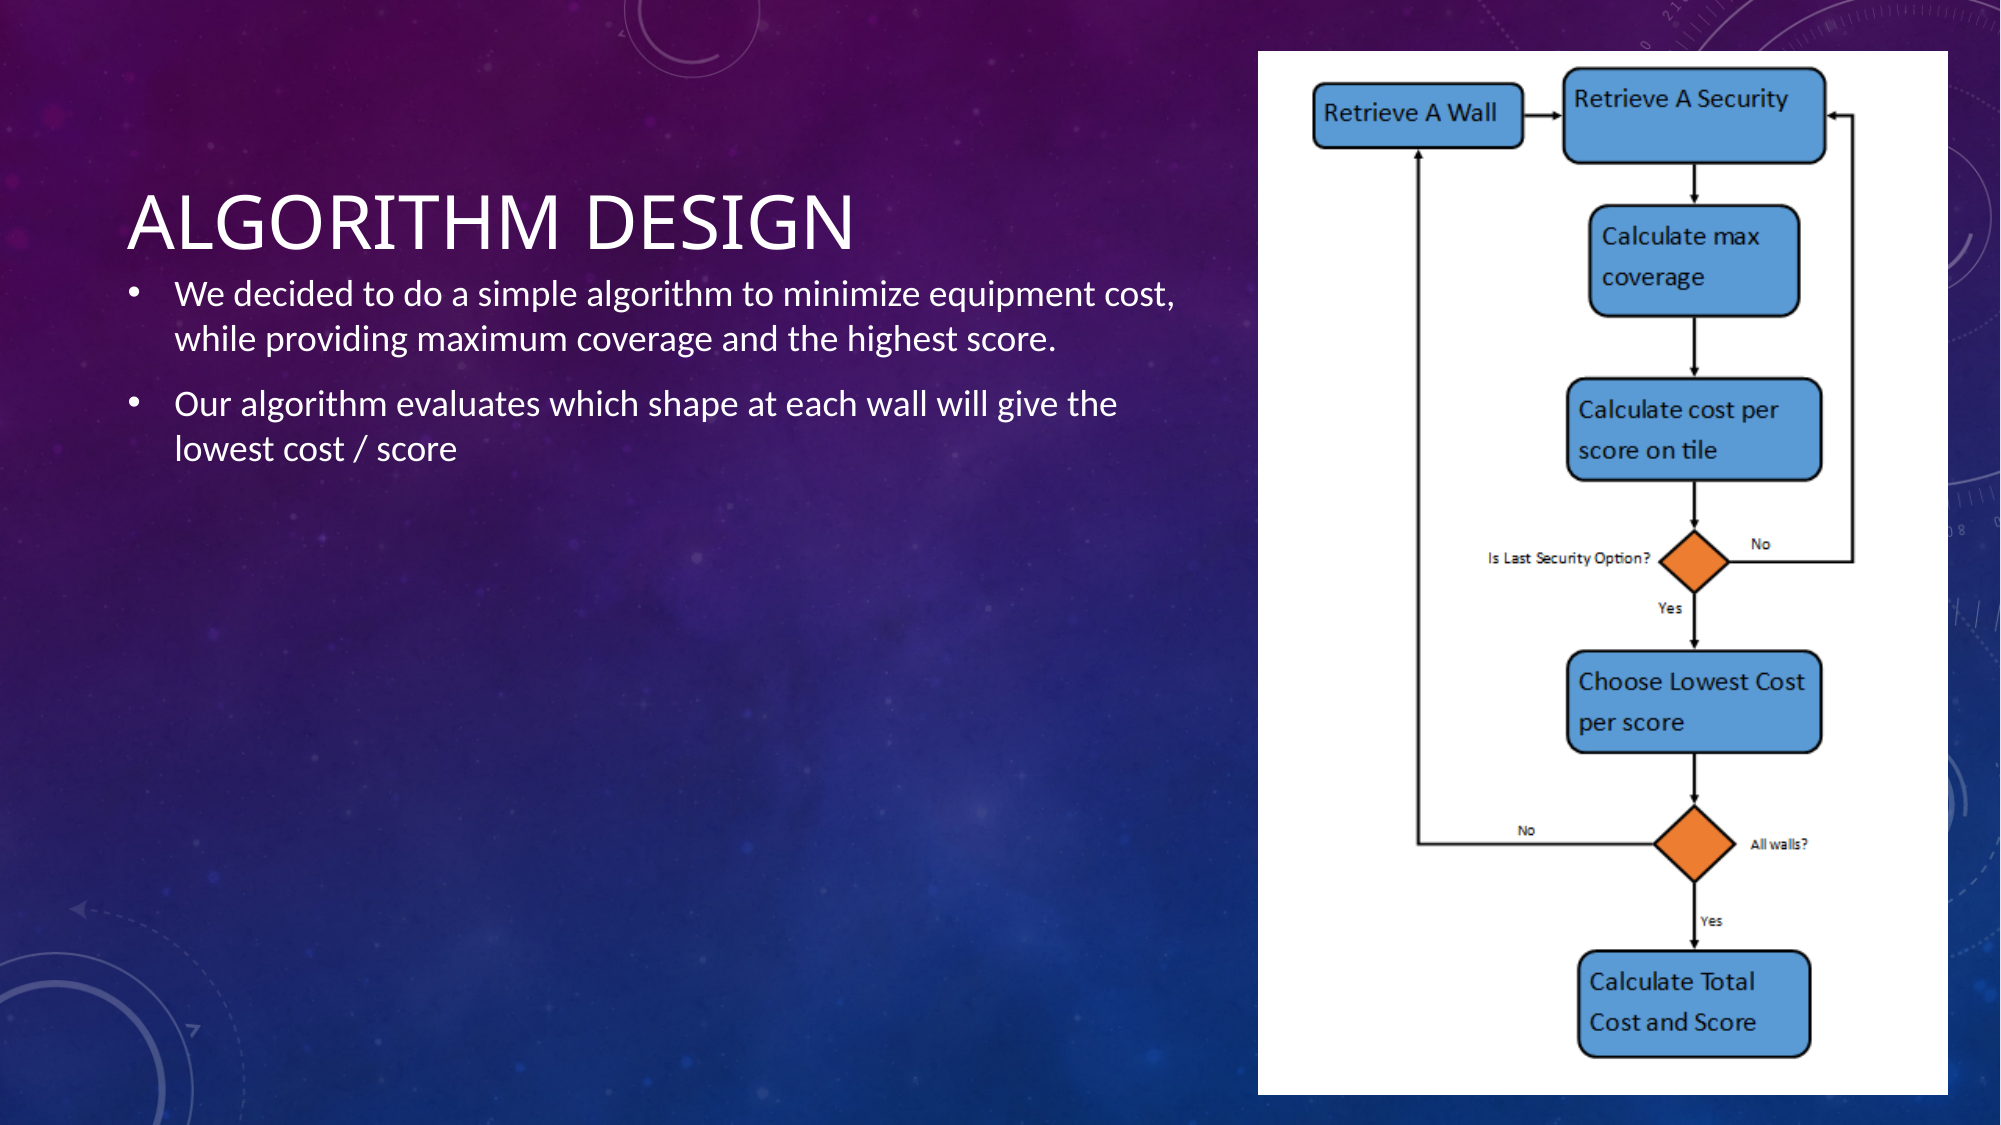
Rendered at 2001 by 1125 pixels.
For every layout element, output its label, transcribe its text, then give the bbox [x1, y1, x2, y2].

picture [0, 0, 2001, 1125]
list We decided to do a simple algorithm to minimize equipment cost, while providing maximum coverage and the highest score. Our algorithm evaluates which shape at each wall will give the lowest cost / score [112, 135, 1229, 735]
title Algorithm DESIGN [112, 99, 1251, 339]
